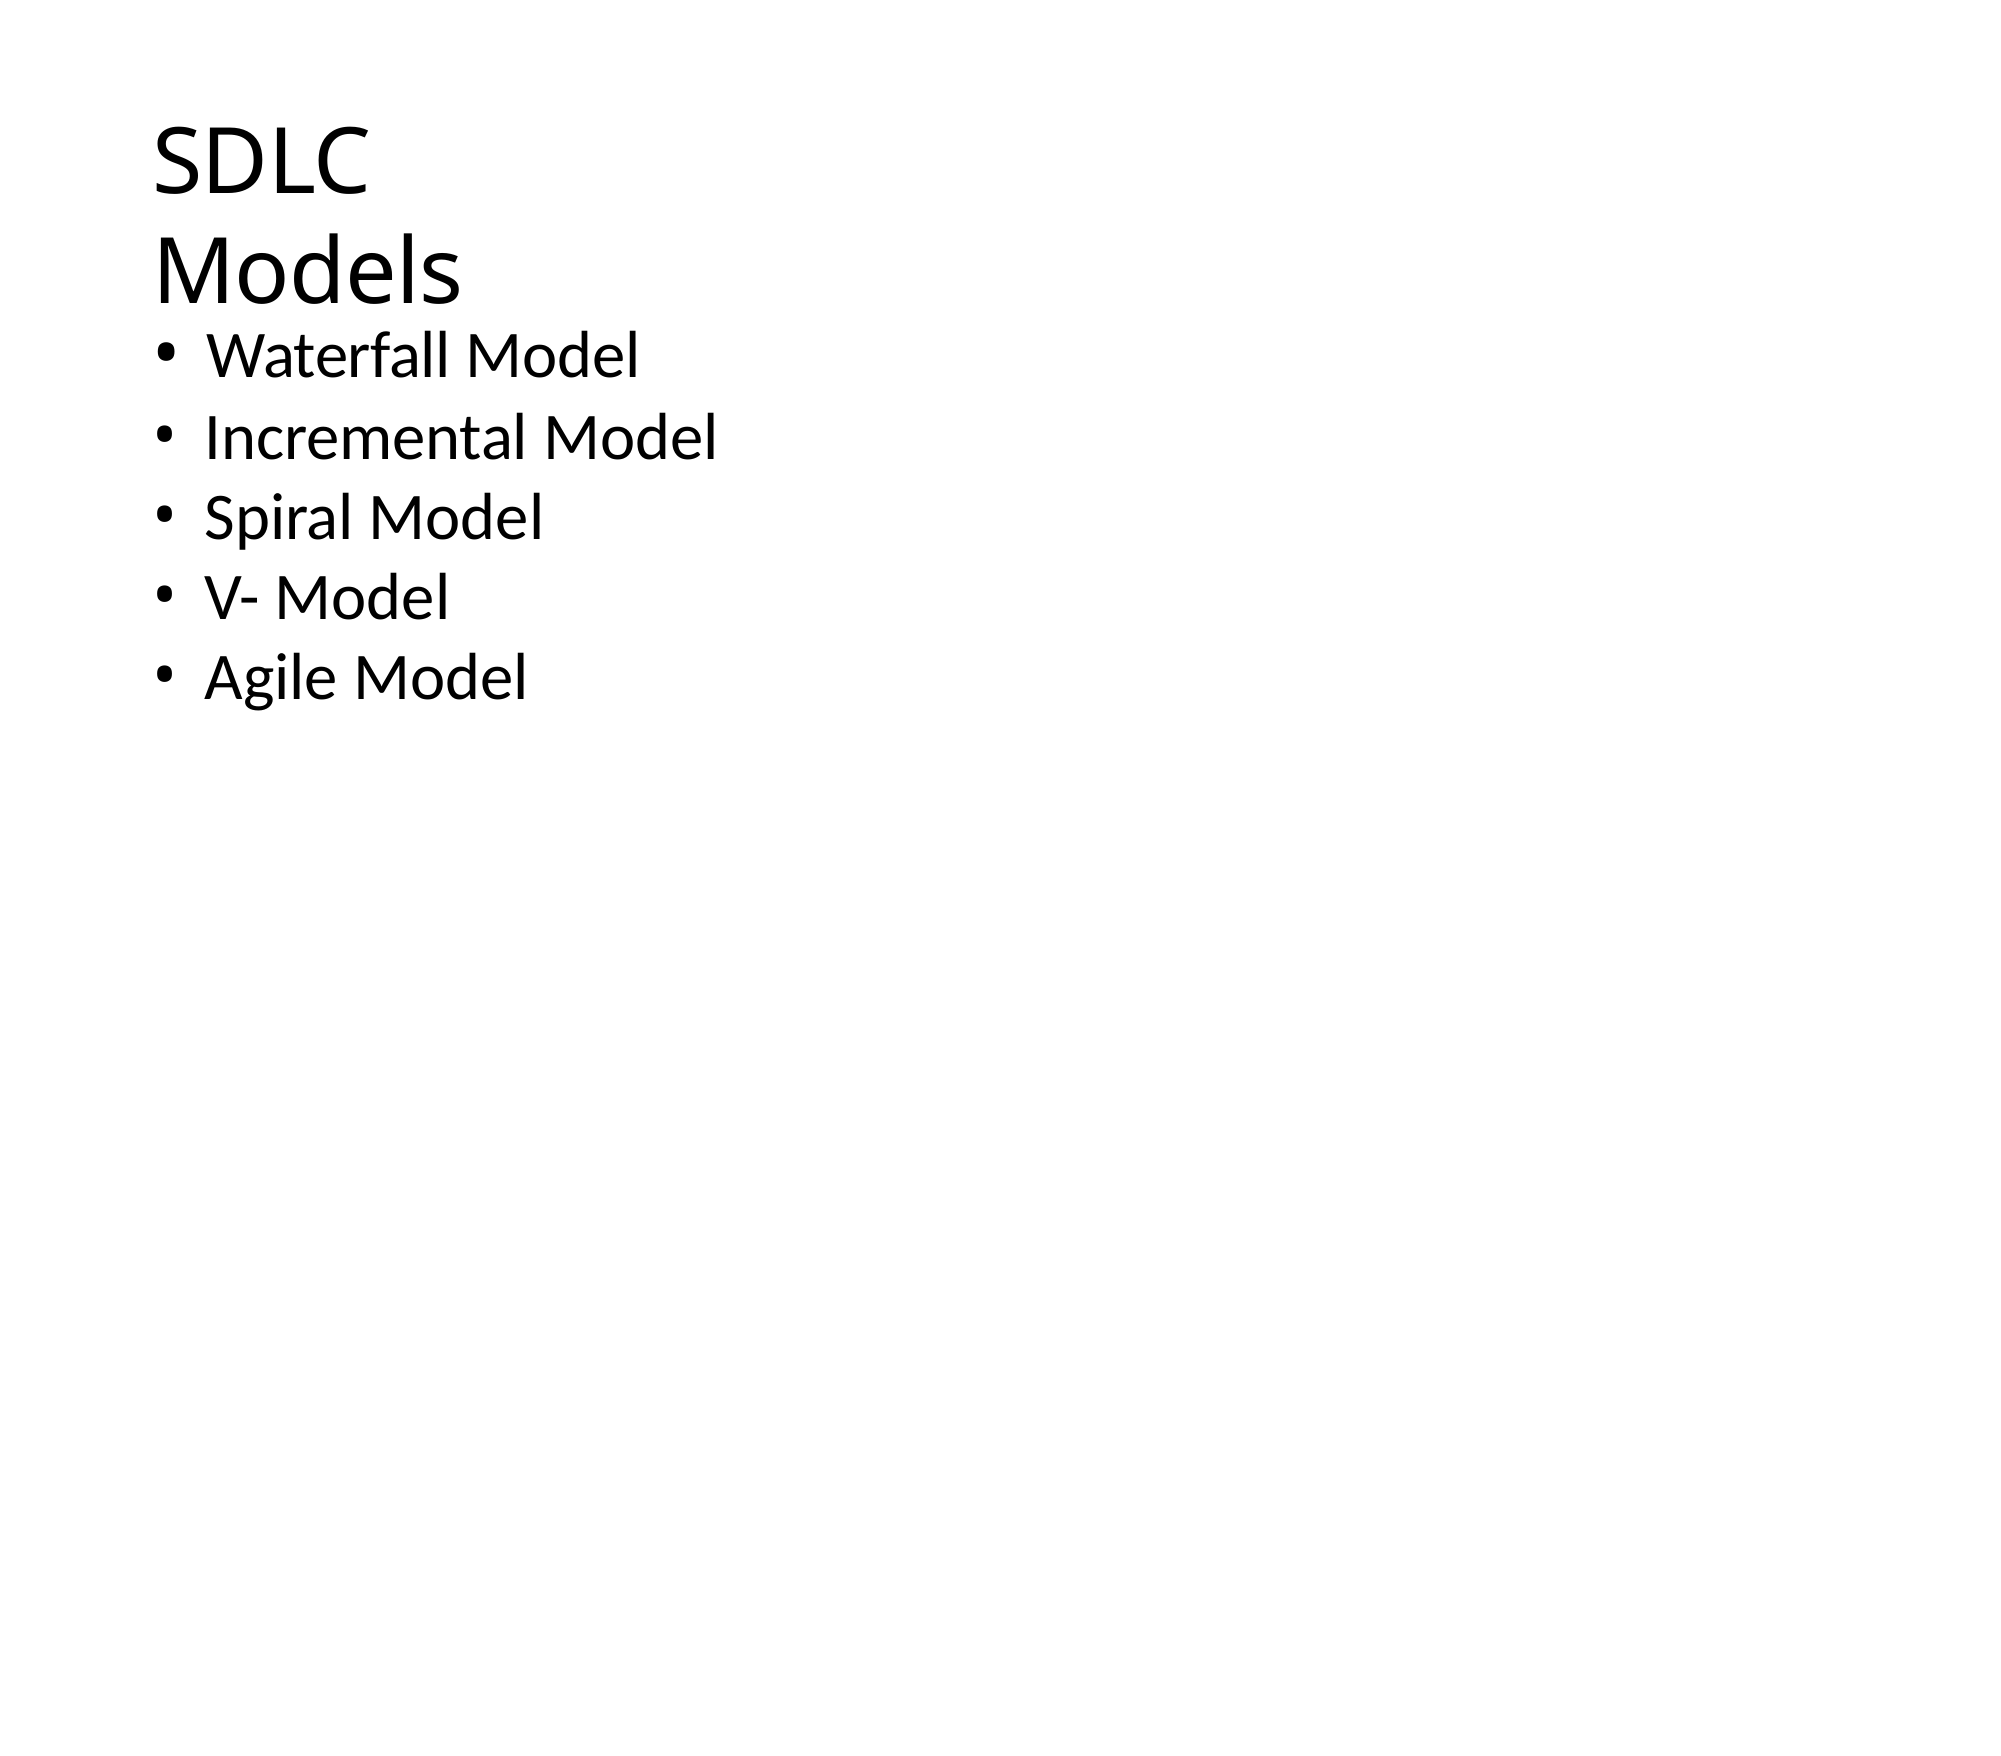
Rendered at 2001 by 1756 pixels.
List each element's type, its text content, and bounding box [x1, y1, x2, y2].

text_box Waterfall Model Incremental Model Spiral Model V- Model Agile Model [150, 308, 724, 713]
title SDLC Models [150, 100, 626, 308]
